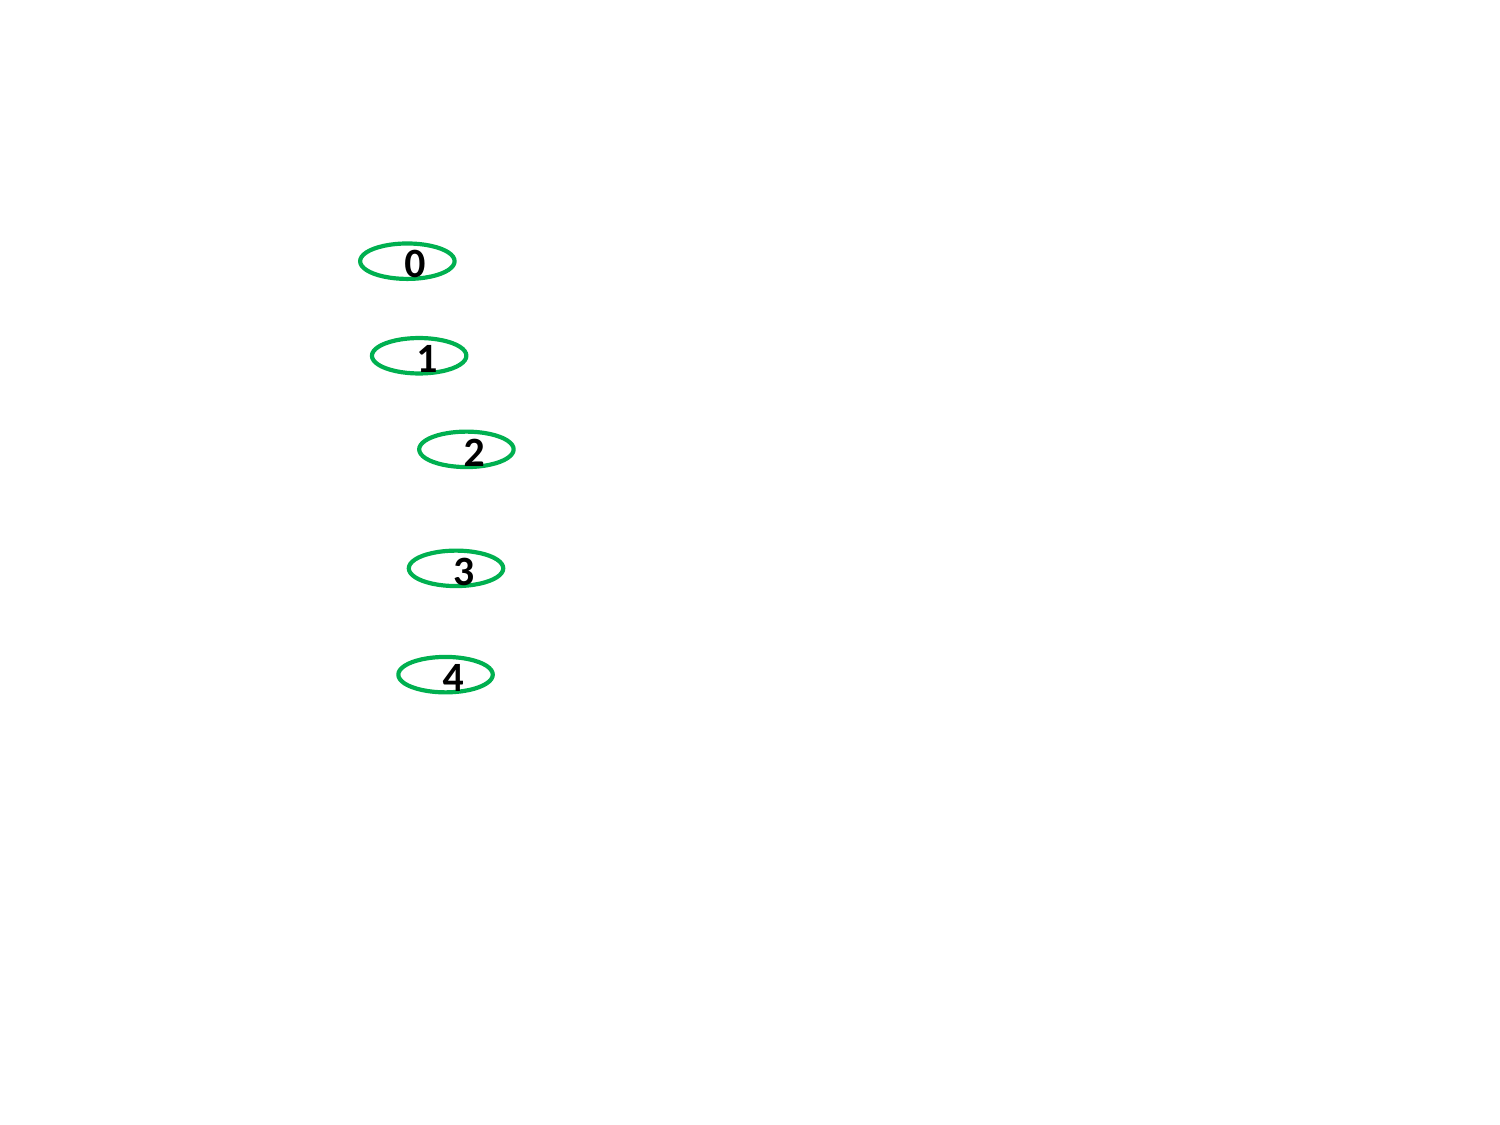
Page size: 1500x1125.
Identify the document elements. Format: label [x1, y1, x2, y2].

text_box [371, 337, 467, 374]
text_box [408, 550, 504, 587]
text_box [359, 243, 455, 280]
text_box [418, 431, 514, 468]
text_box [398, 656, 494, 693]
